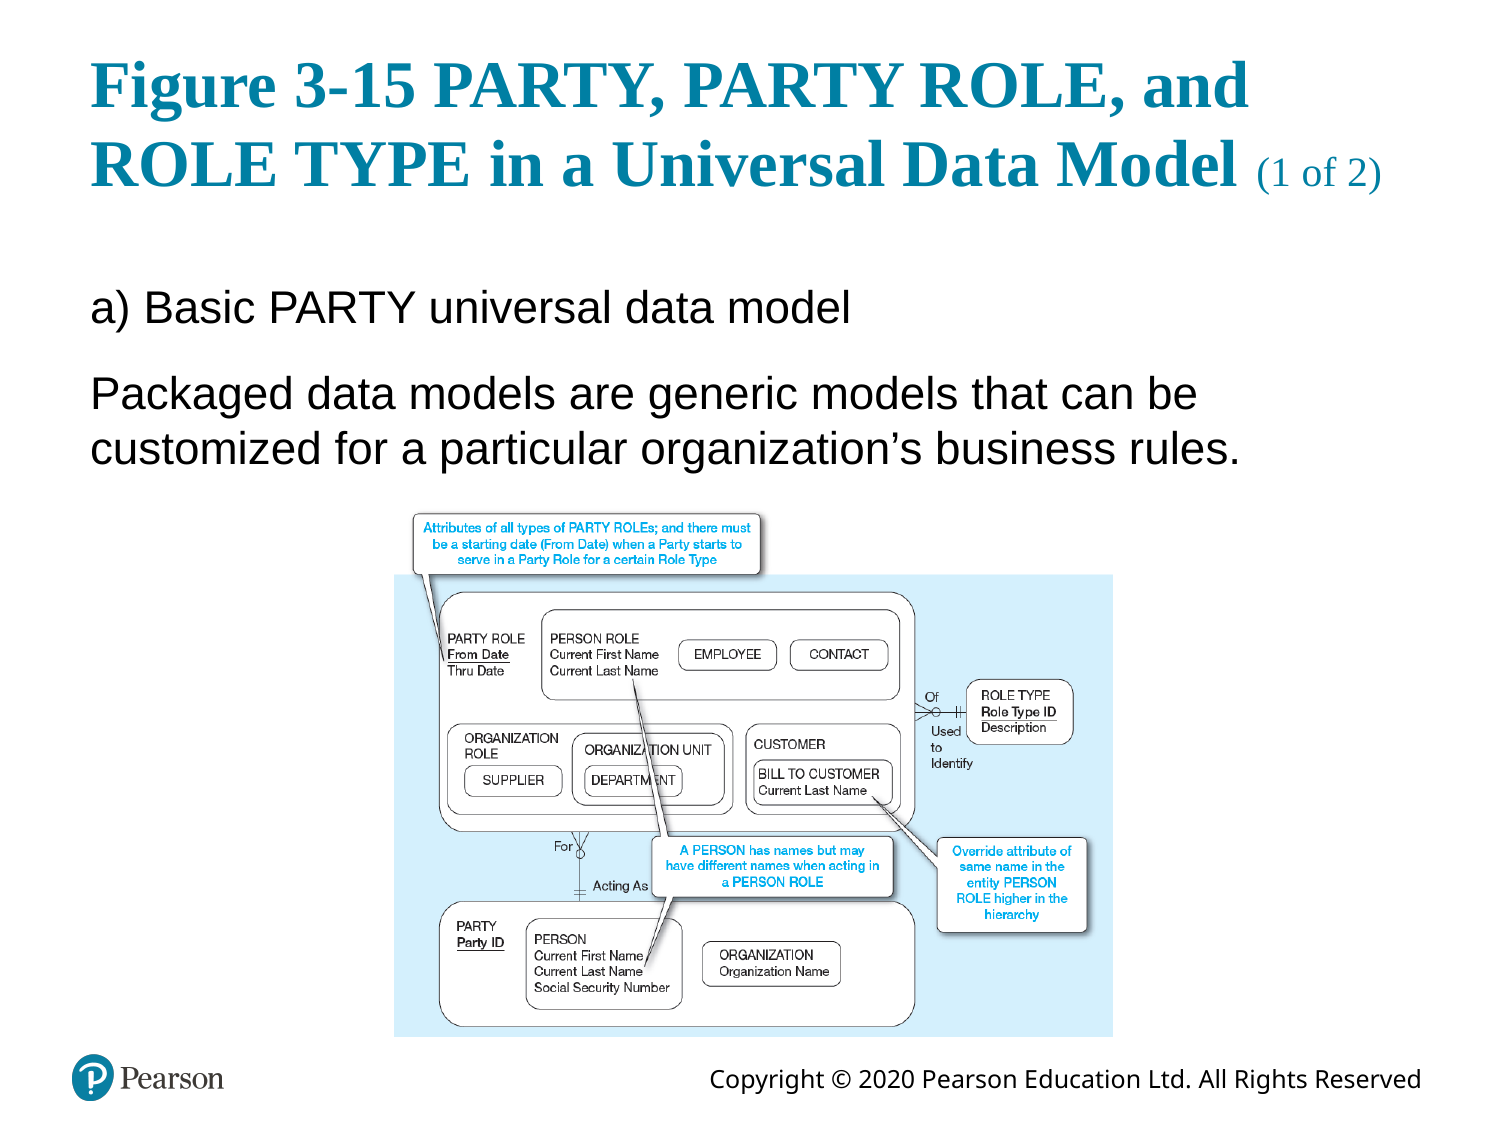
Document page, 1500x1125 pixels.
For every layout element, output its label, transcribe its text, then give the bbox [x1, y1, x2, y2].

picture [394, 500, 1113, 1037]
picture [72, 1087, 83, 1101]
picture [98, 1054, 224, 1101]
picture [80, 1063, 106, 1088]
picture [72, 1054, 88, 1070]
title Figure 3-15 PARTY, PARTY ROLE, and ROLE TYPE in a Universal Data Model (1 of 2) [75, 35, 1425, 216]
list a) Basic PARTY universal data model Packaged data models are generic models that can be customized for a particular organization’s business rules. [75, 262, 1425, 474]
